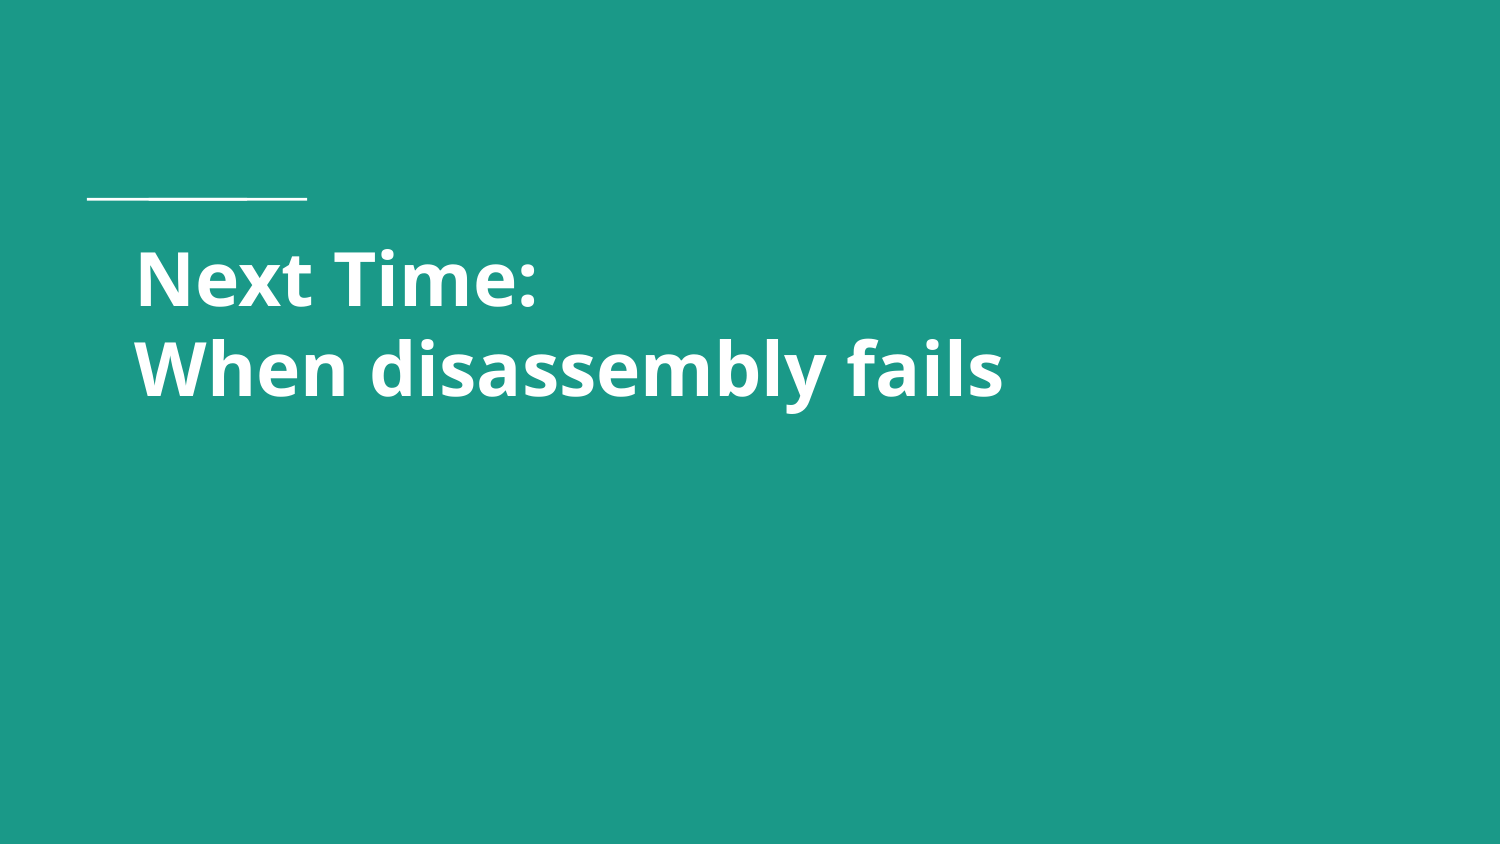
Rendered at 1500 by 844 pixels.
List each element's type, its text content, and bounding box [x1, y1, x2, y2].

title Next Time: When disassembly fails [119, 216, 1381, 466]
